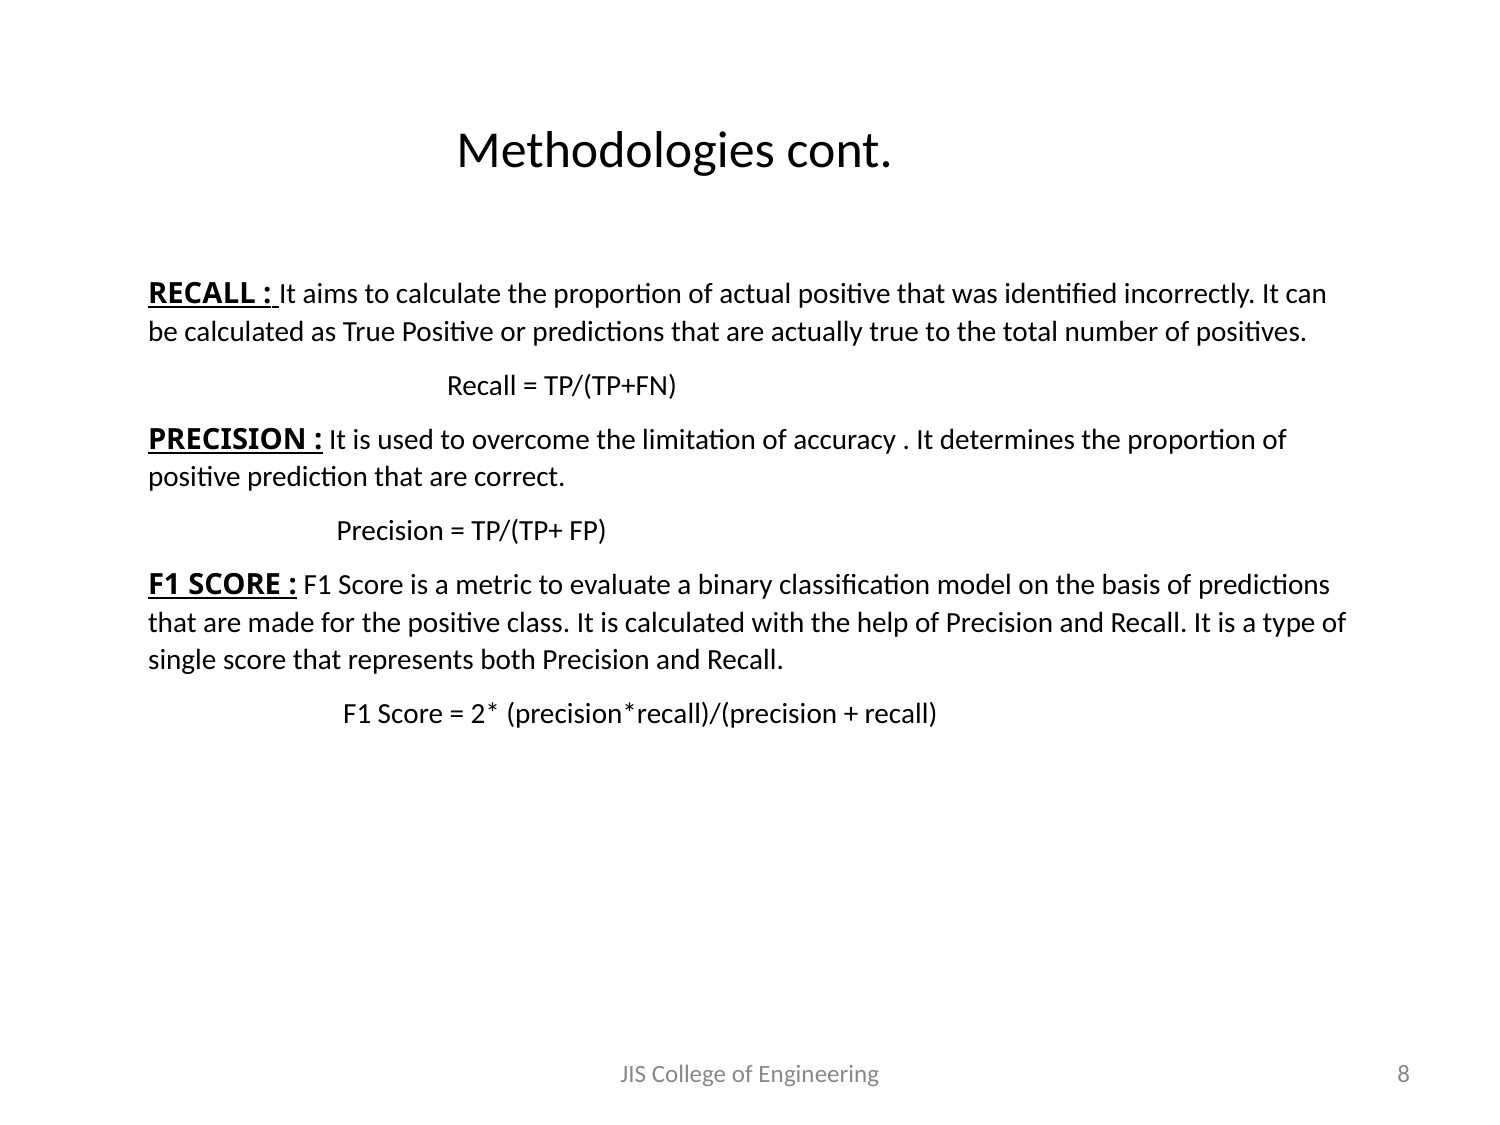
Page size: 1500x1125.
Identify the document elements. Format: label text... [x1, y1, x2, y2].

title Methodologies cont. [0, 45, 1350, 233]
slide_number 8 [1074, 1042, 1425, 1103]
footer JIS College of Engineering [512, 1042, 988, 1103]
text_box RECALL : It aims to calculate the proportion of actual positive that was identified incorrectly. It can be calculated as True Positive or predictions that are actually true to the total number of positives. Recall = TP/(TP+FN) PRECISION : It is used to overcome the limitation of accuracy . It determines the proportion of positive prediction that are correct. Precision = TP/(TP+ FP) F1 SCORE : F1 Score is a metric to evaluate a binary classification model on the basis of predictions that are made for the positive class. It is calculated with the help of Precision and Recall. It is a type of single score that represents both Precision and Recall. F1 Score = 2* (precision*recall)/(precision + recall) [133, 264, 1369, 789]
